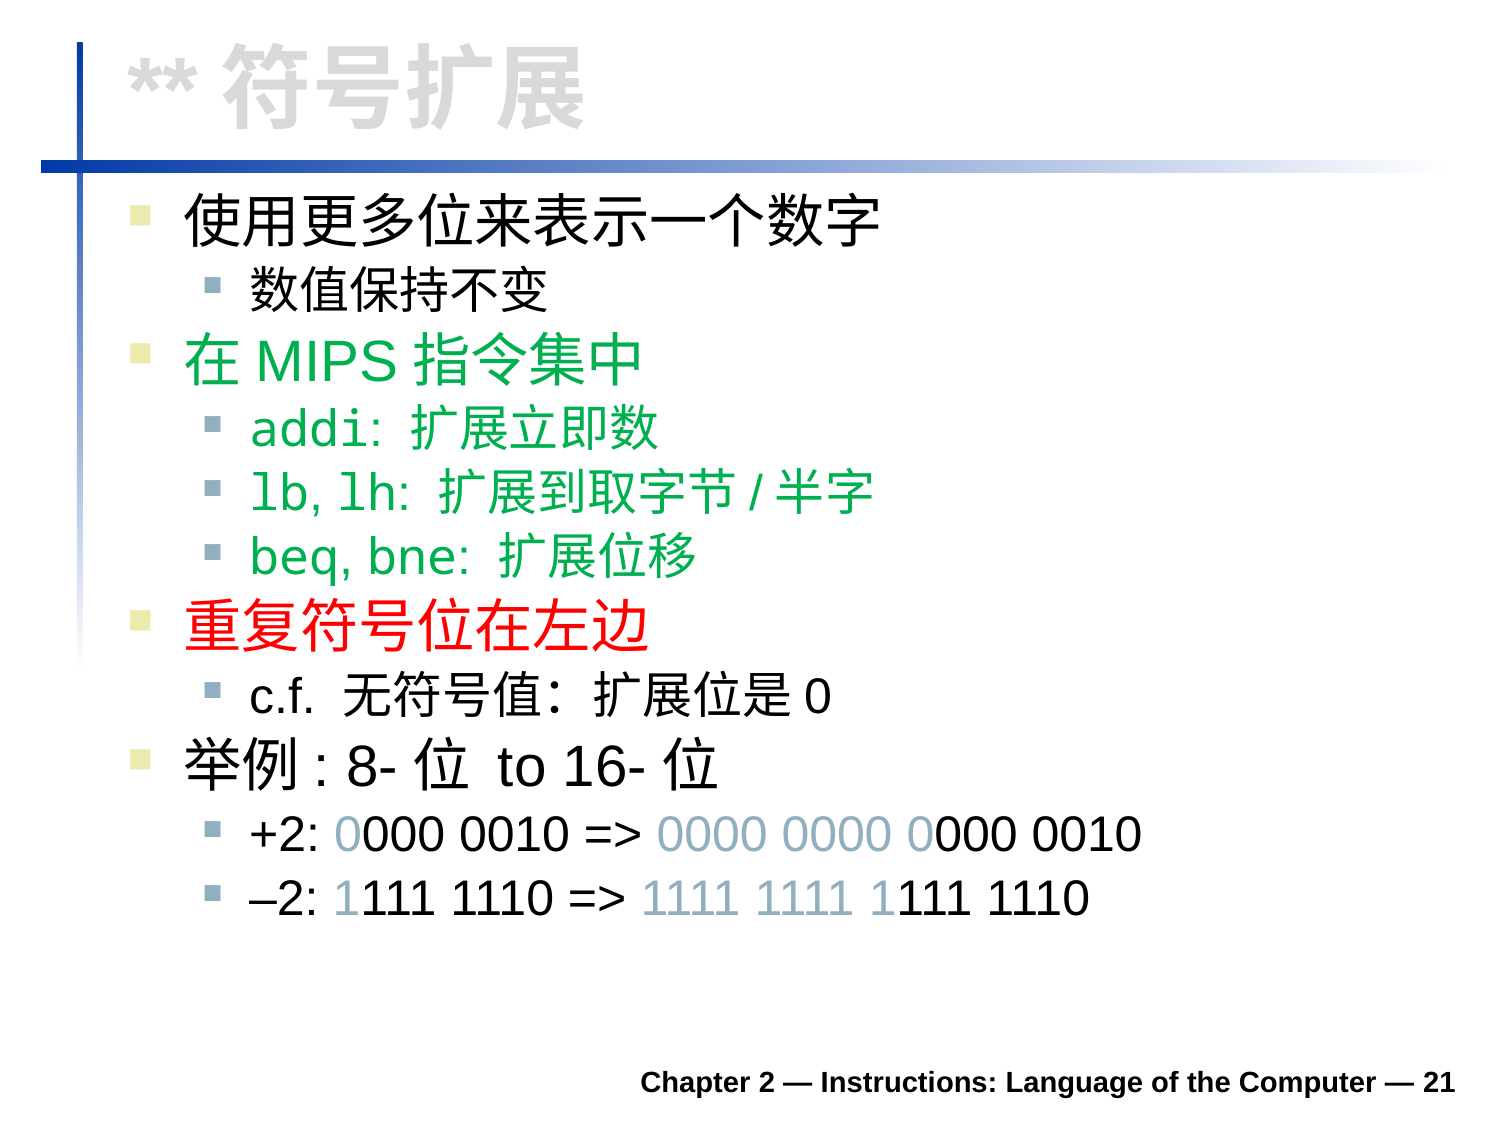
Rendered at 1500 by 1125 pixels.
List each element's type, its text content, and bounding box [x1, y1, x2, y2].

title **符号扩展 [111, 0, 1468, 148]
footer Chapter 2 — Instructions: Language of the Computer — 21 [277, 1046, 1471, 1106]
list 使用更多位来表示一个数字 数值保持不变 在MIPS指令集中 addi: 扩展立即数 lb, lh: 扩展到取字节/半字 beq, bne: 扩展位移 重复符号位在左边 c.f. 无符号值：扩展位是0 举例: 8-位 to 16-位 +2: 0000 0010 => 0000 0000 0000 0010 –2: 1111 1110 => 1111 1111 1111 1110 [111, 184, 1470, 1024]
